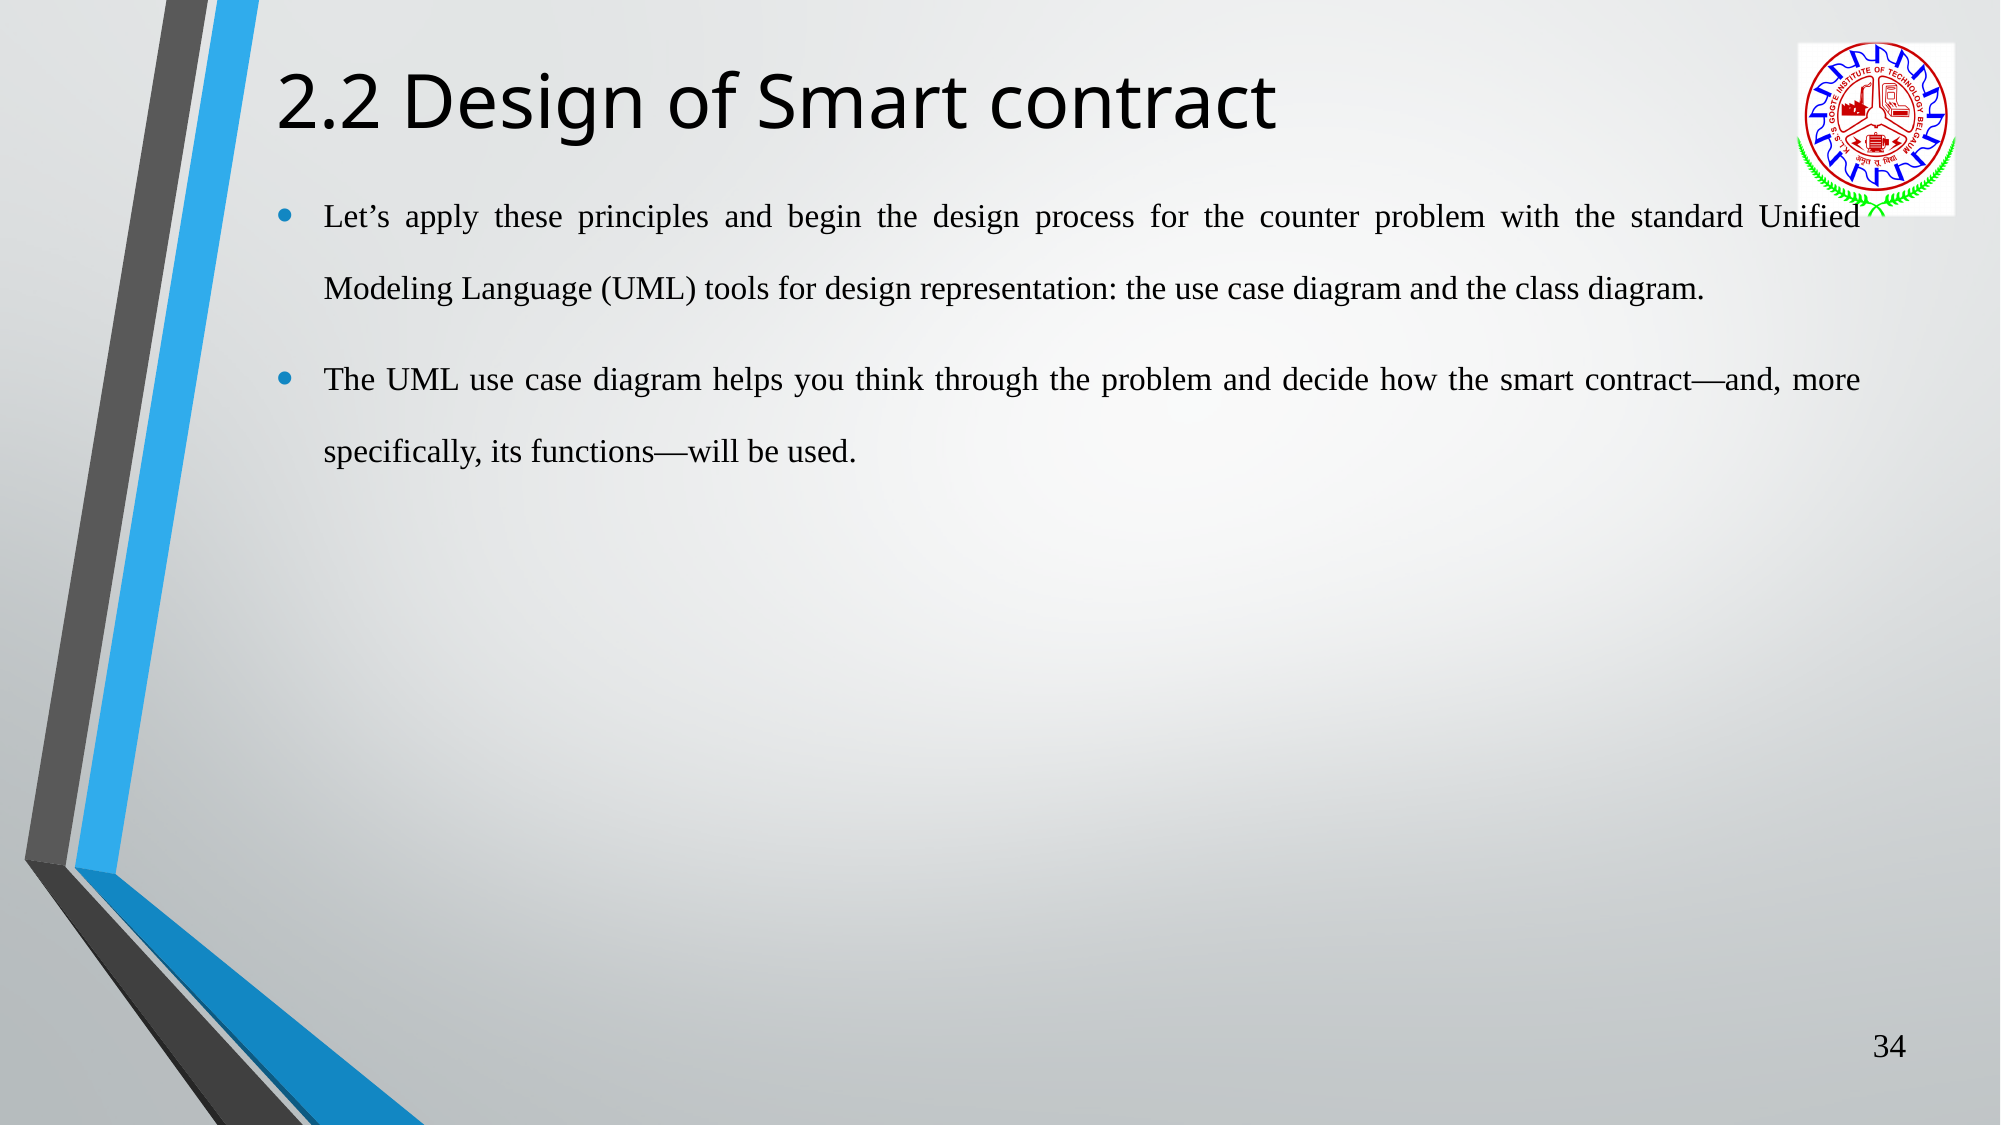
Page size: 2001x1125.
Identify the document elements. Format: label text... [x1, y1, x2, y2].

text_box Let’s apply these principles and begin the design process for the counter problem with the standard Unified Modeling Language (UML) tools for design representation: the use case diagram and the class diagram. The UML use case diagram helps you think through the problem and decide how the smart contract—and, more specifically, its functions—will be used. [261, 155, 1879, 1001]
slide_number 34 [1831, 1013, 1922, 1074]
picture [1796, 41, 1957, 218]
title 2.2 Design of Smart contract [261, 46, 1796, 152]
